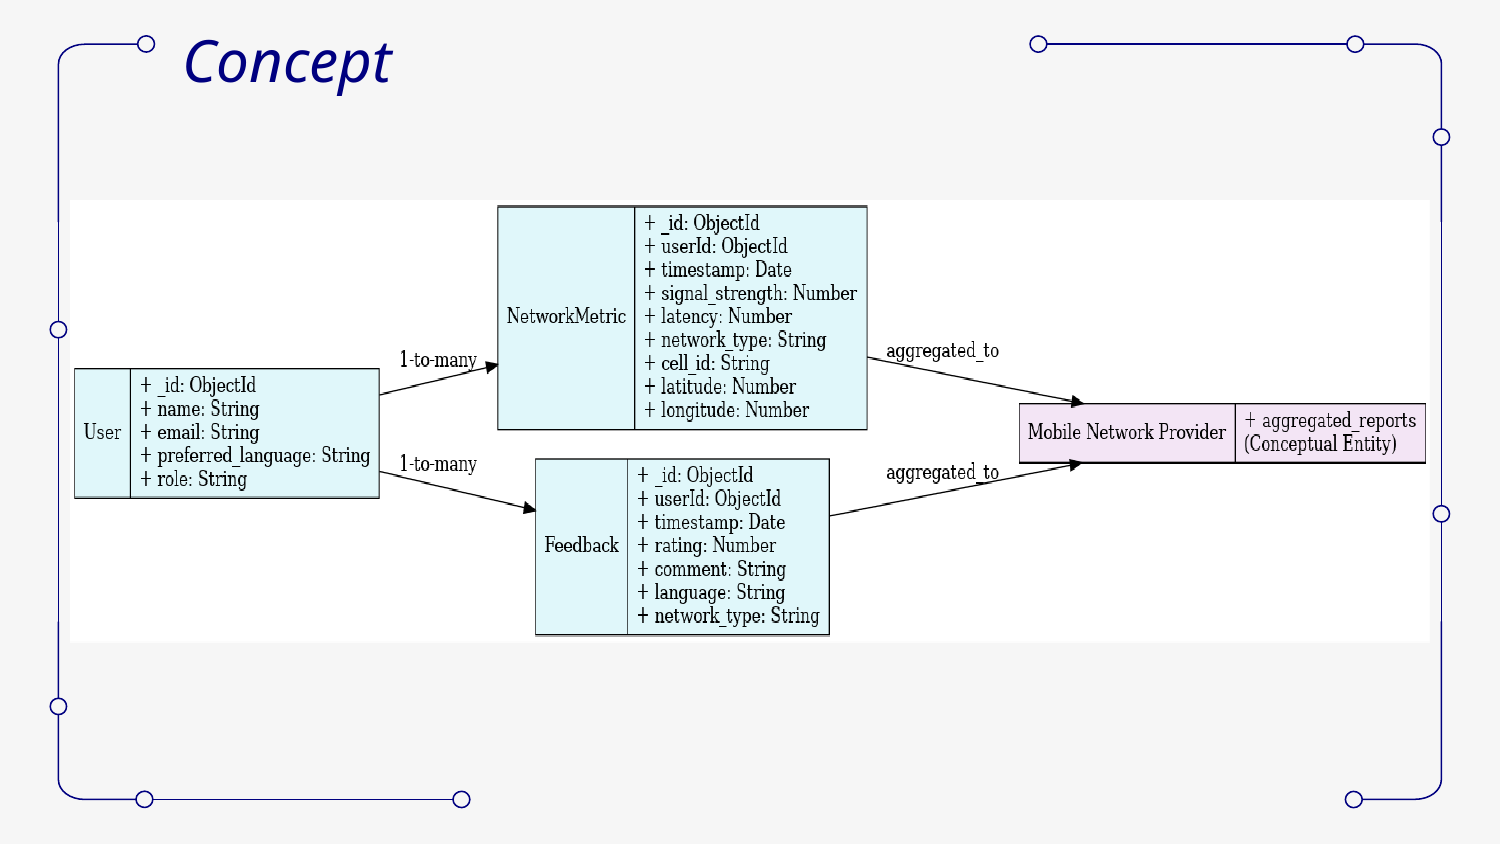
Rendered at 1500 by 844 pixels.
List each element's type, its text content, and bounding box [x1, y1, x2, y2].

picture [70, 200, 1430, 644]
title Concept [167, 9, 928, 88]
